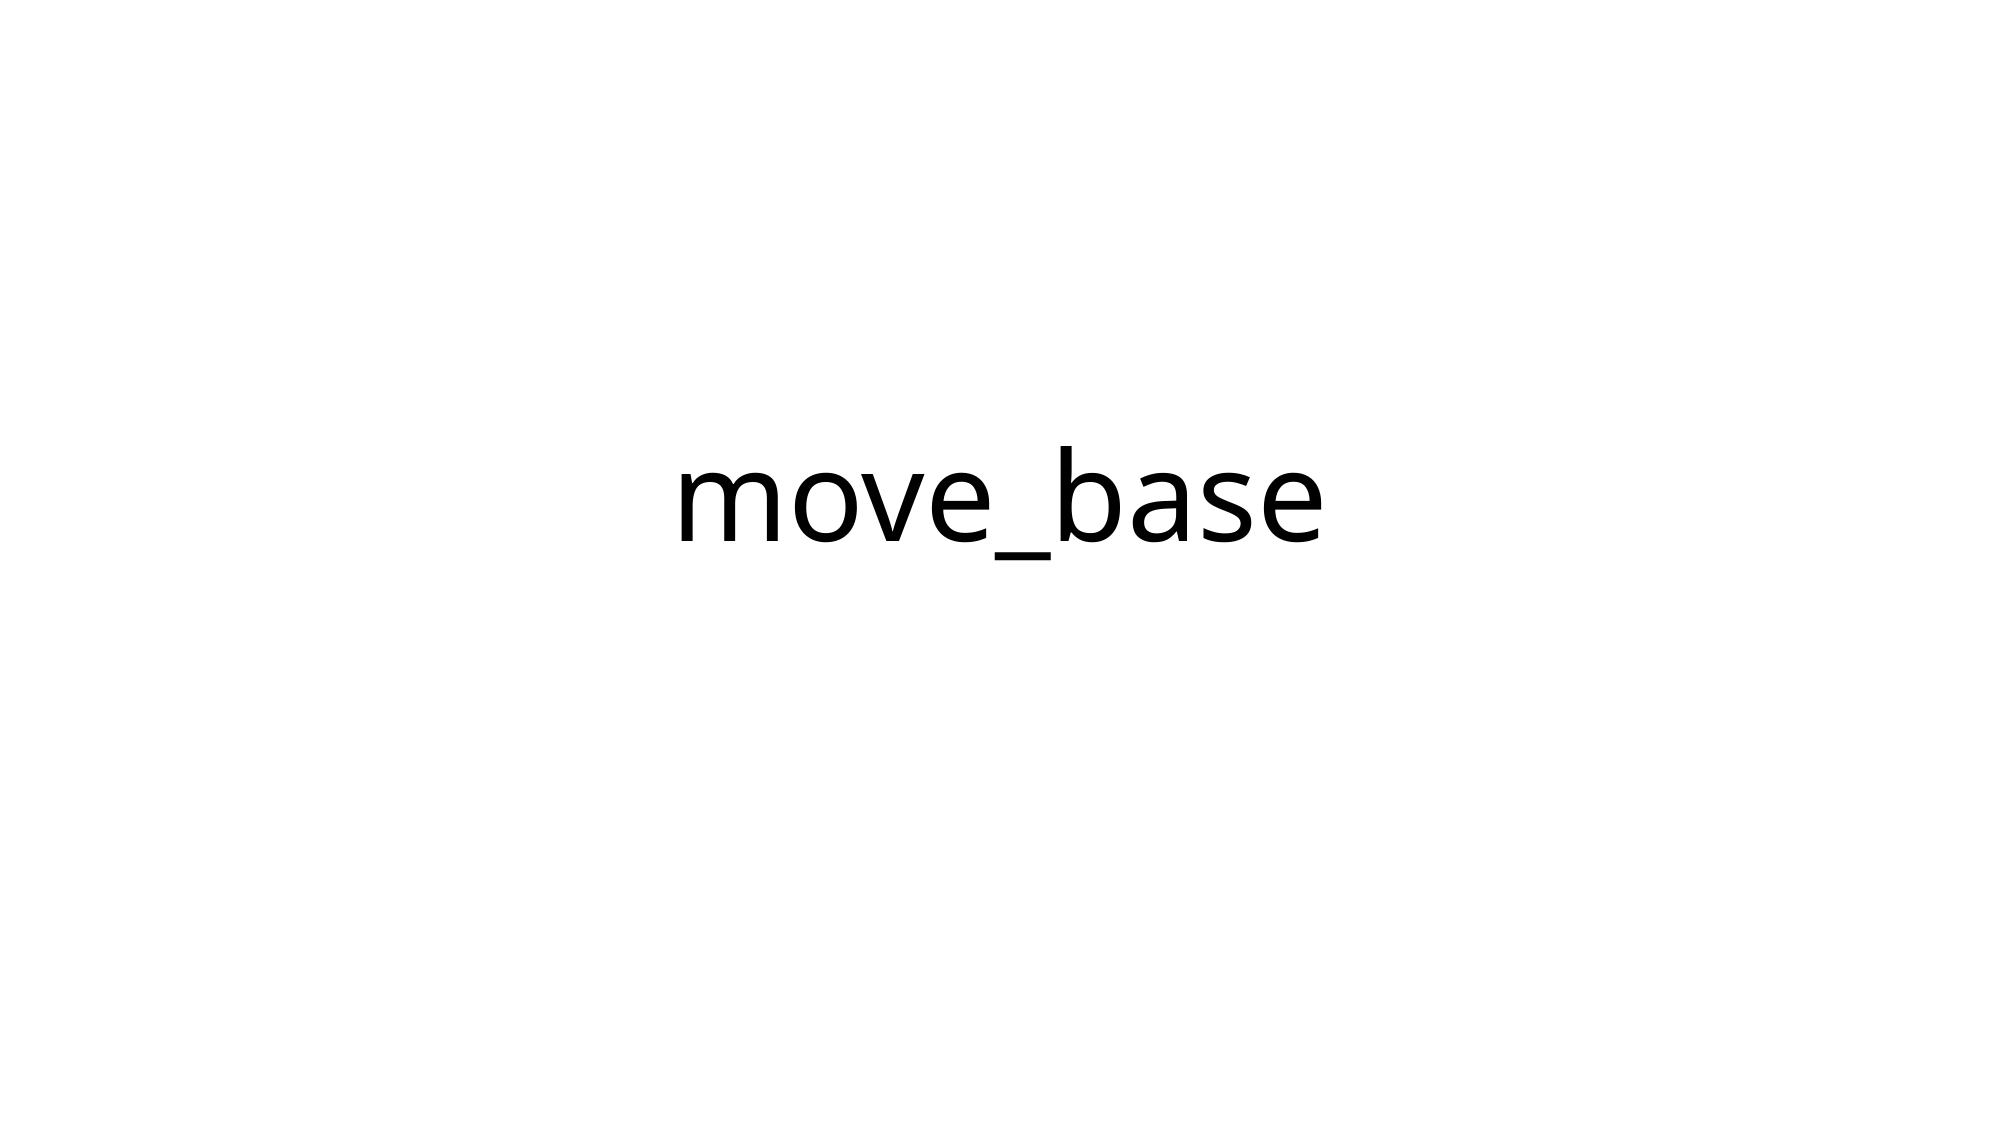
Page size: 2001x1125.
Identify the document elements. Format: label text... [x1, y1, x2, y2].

title move_base [249, 184, 1750, 576]
